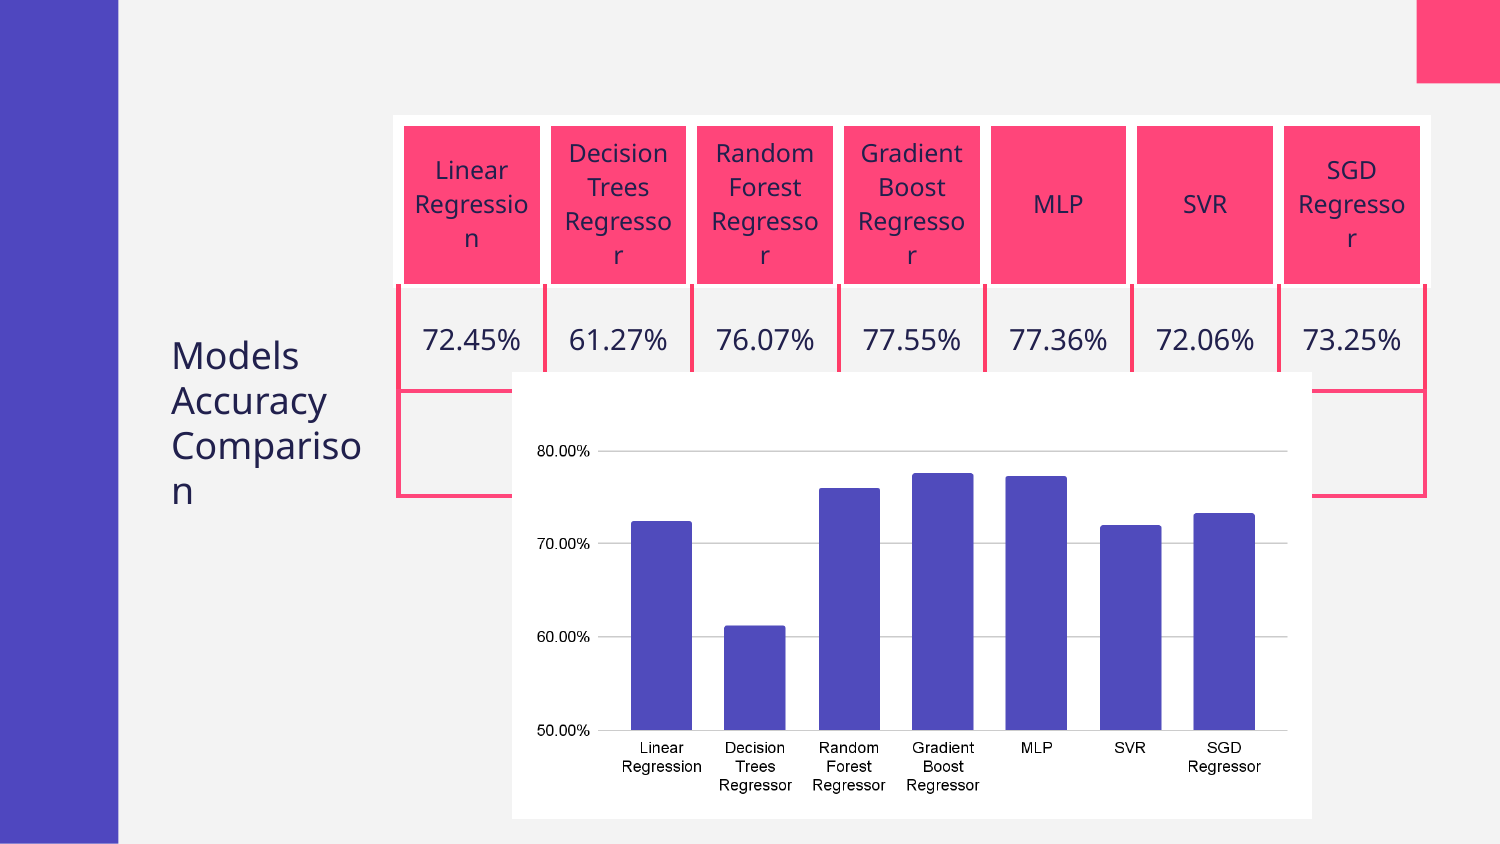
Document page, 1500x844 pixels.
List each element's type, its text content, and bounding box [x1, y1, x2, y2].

picture [511, 372, 1313, 820]
table_cell 61.27% [547, 288, 690, 371]
table_cell [401, 393, 506, 494]
table_header SGD Regressor [1284, 126, 1420, 284]
title Models Accuracy Comparison [159, 320, 391, 524]
table_header Random Forest Regressor [697, 126, 833, 284]
table_header Gradient Boost Regressor [844, 126, 980, 284]
table_cell 77.36% [987, 288, 1130, 371]
table_cell 72.45% [401, 288, 543, 389]
table_cell 77.55% [841, 288, 983, 371]
table_cell 72.06% [1134, 288, 1277, 371]
table_header Linear Regression [404, 126, 540, 284]
table_cell 76.07% [694, 288, 837, 371]
table_header SVR [1137, 126, 1273, 284]
table_cell [1317, 393, 1423, 494]
table_cell 73.25% [1281, 288, 1423, 389]
table_header MLP [991, 126, 1126, 284]
table_header Decision Trees Regressor [551, 126, 686, 284]
